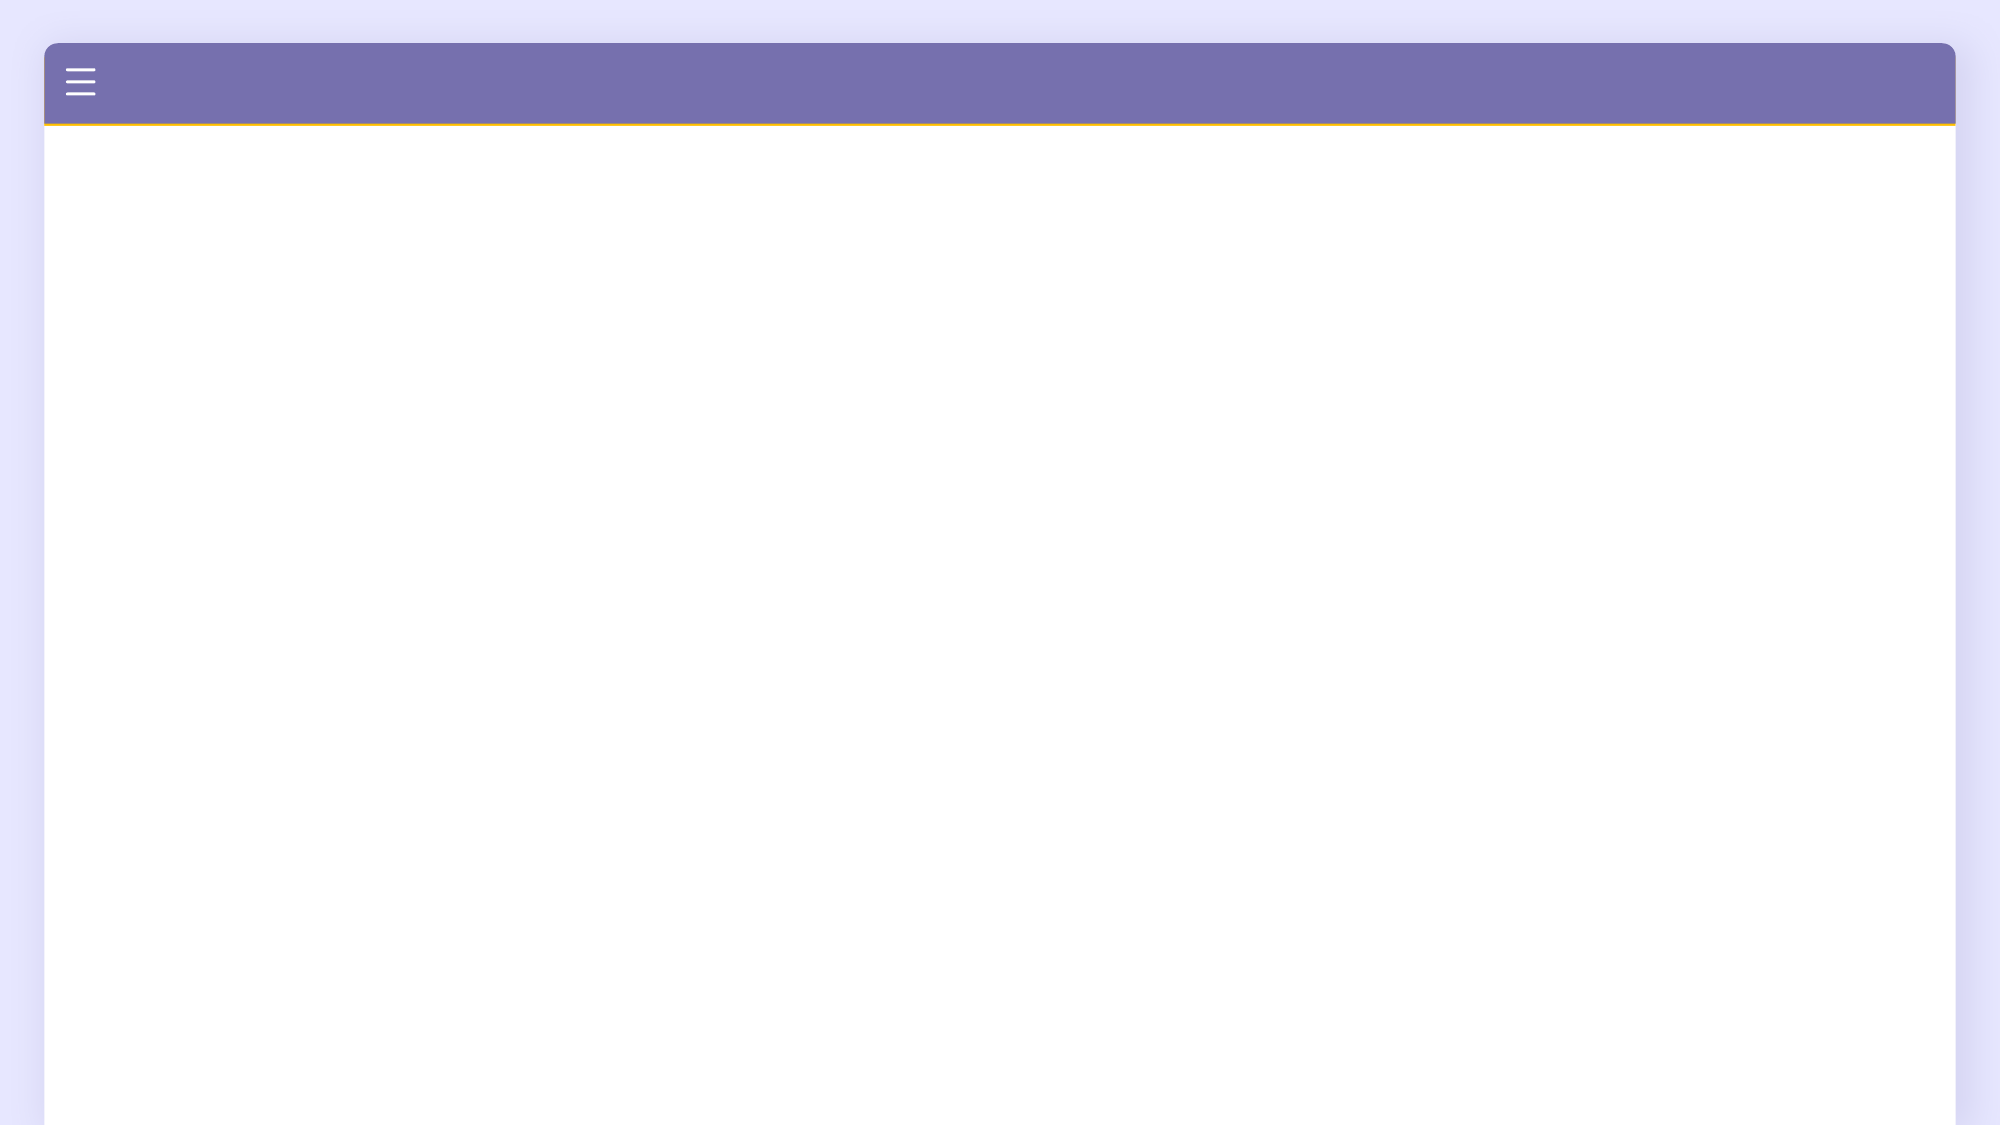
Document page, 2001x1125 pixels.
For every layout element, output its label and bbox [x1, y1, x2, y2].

text_box [43, 42, 1957, 125]
text_box [64, 91, 97, 97]
text_box [64, 79, 97, 85]
text_box [43, 127, 1957, 1125]
text_box [64, 67, 97, 73]
